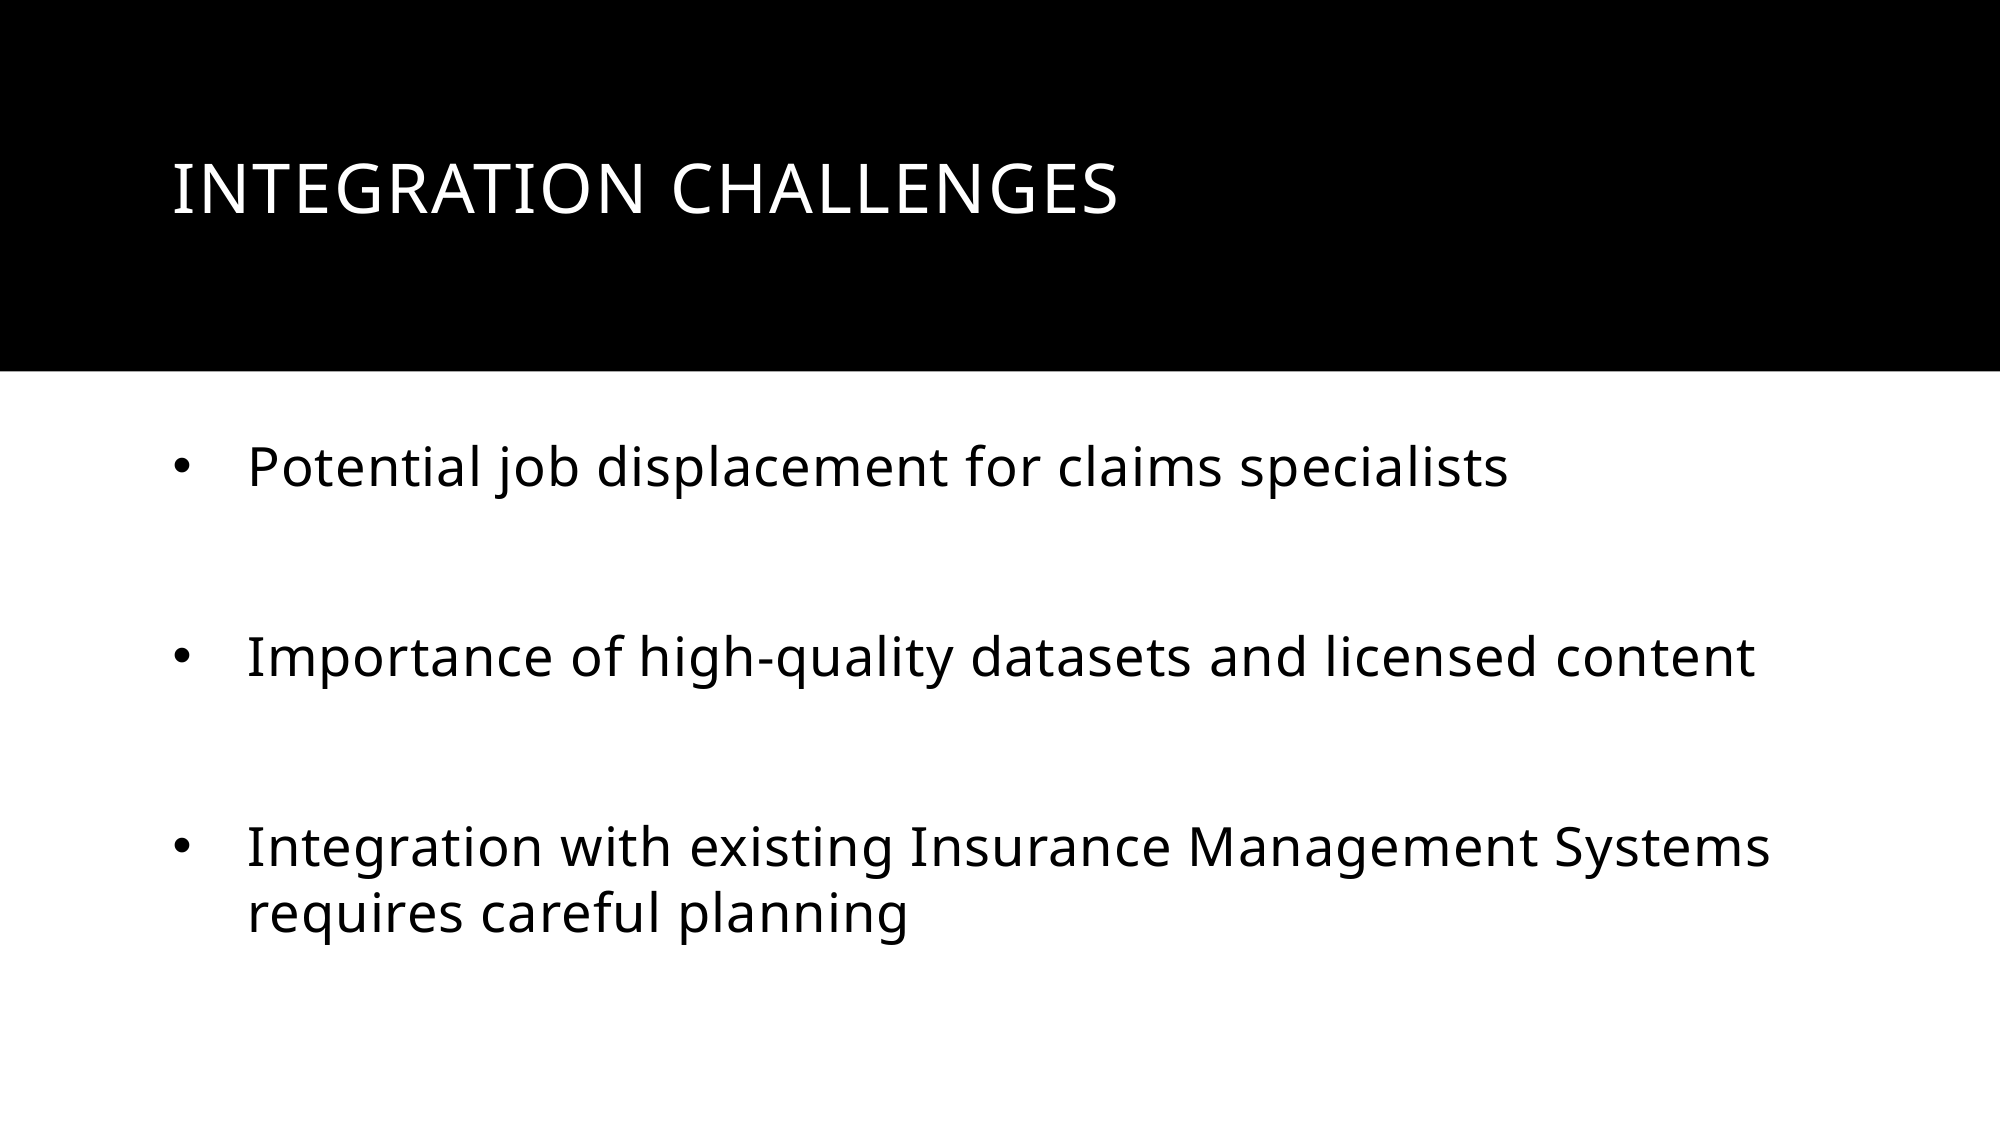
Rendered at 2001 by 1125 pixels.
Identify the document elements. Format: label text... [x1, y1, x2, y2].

list Potential job displacement for claims specialists Importance of high-quality datasets and licensed content Integration with existing Insurance Management Systems requires careful planning [157, 424, 1842, 1014]
title Integration challenges [157, 52, 1842, 332]
